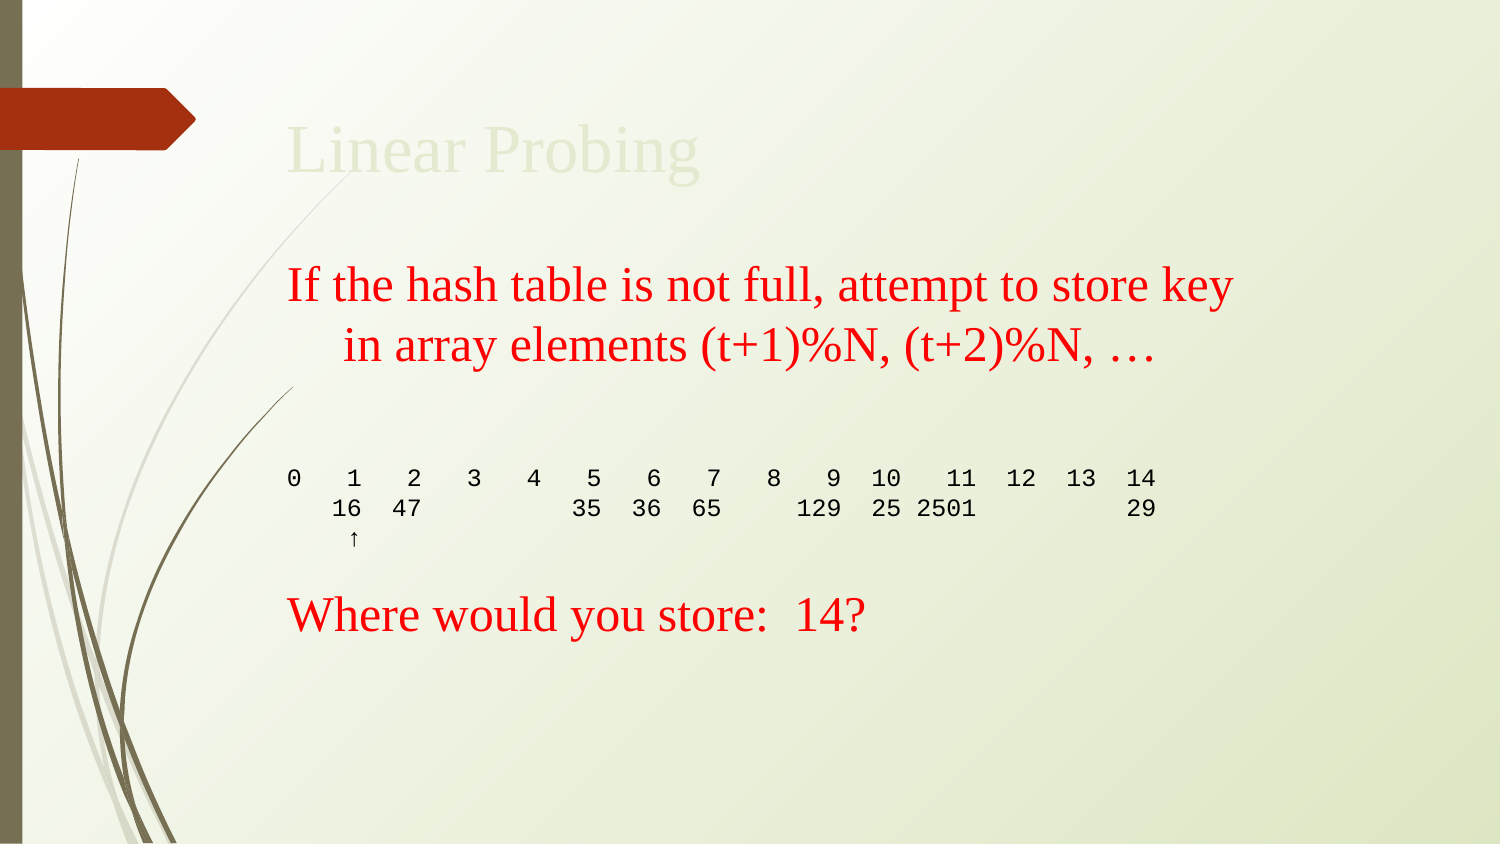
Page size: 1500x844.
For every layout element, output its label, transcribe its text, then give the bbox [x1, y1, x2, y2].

text_box If the hash table is not full, attempt to store key in array elements (t+1)%N, (t+2)%N, … 0 1 2 3 4 5 6 7 8 9 10 11 12 13 14 16 47 35 36 65 129 25 2501 29 ↑ Where would you store: 14? [271, 243, 1275, 751]
text_box Linear Probing [271, 75, 1229, 216]
